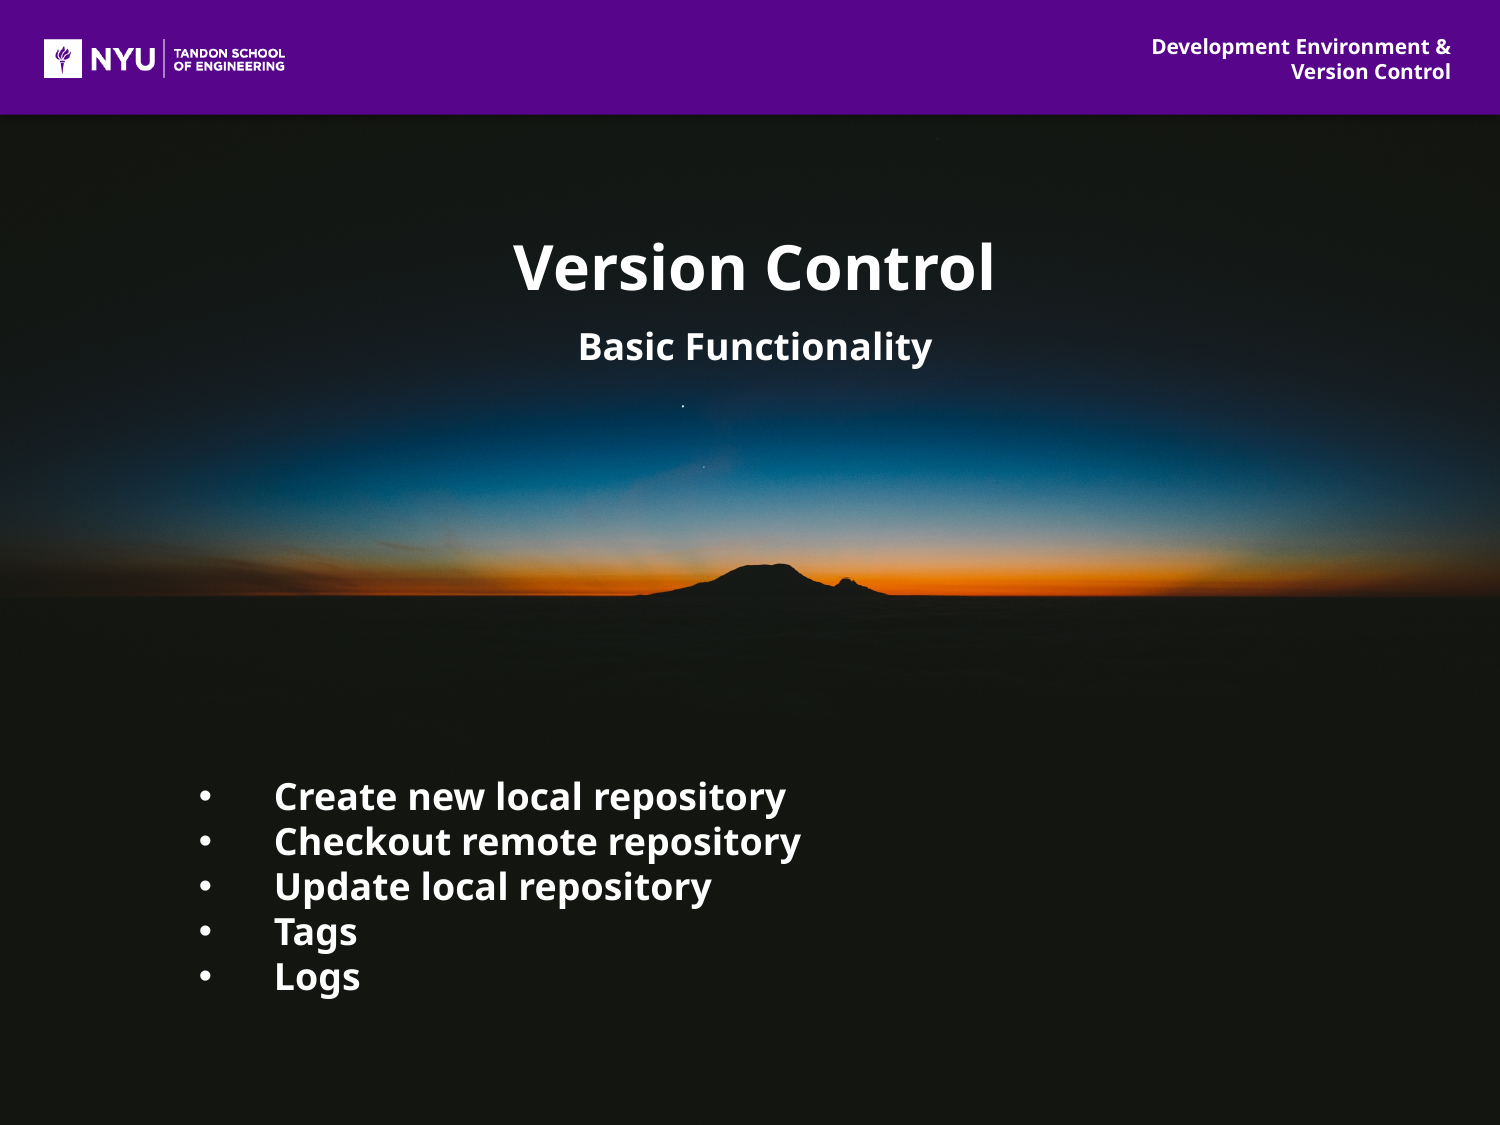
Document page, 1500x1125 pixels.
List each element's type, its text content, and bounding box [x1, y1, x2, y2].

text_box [0, 0, 1500, 115]
picture [0, 115, 1500, 1125]
text_box Basic Functionality [44, 315, 1466, 375]
text_box Version Control [44, 220, 1466, 311]
text_box Create new local repository Checkout remote repository Update local repository Tags Logs [184, 765, 1316, 1006]
